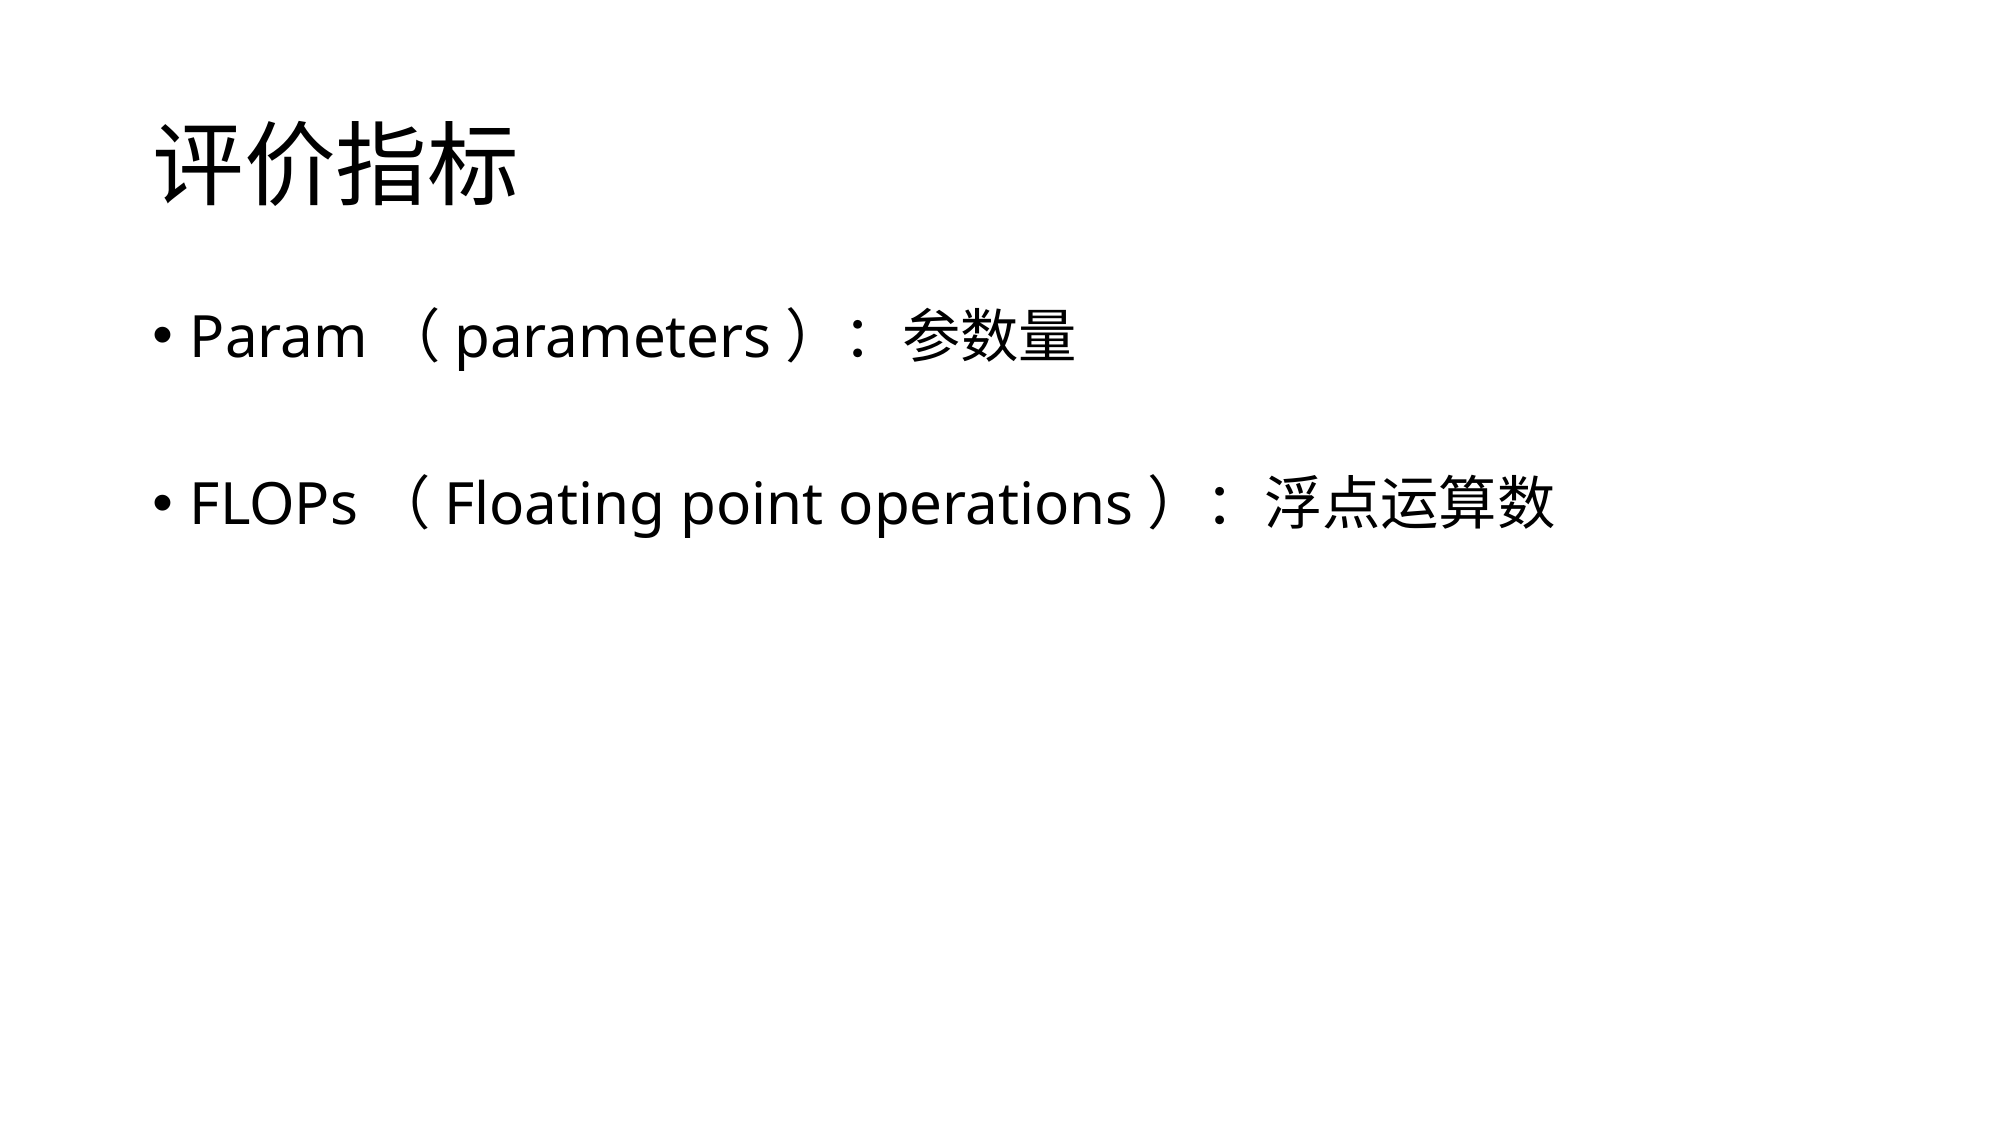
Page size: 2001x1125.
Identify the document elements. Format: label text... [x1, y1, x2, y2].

title 评价指标 [137, 59, 1863, 278]
